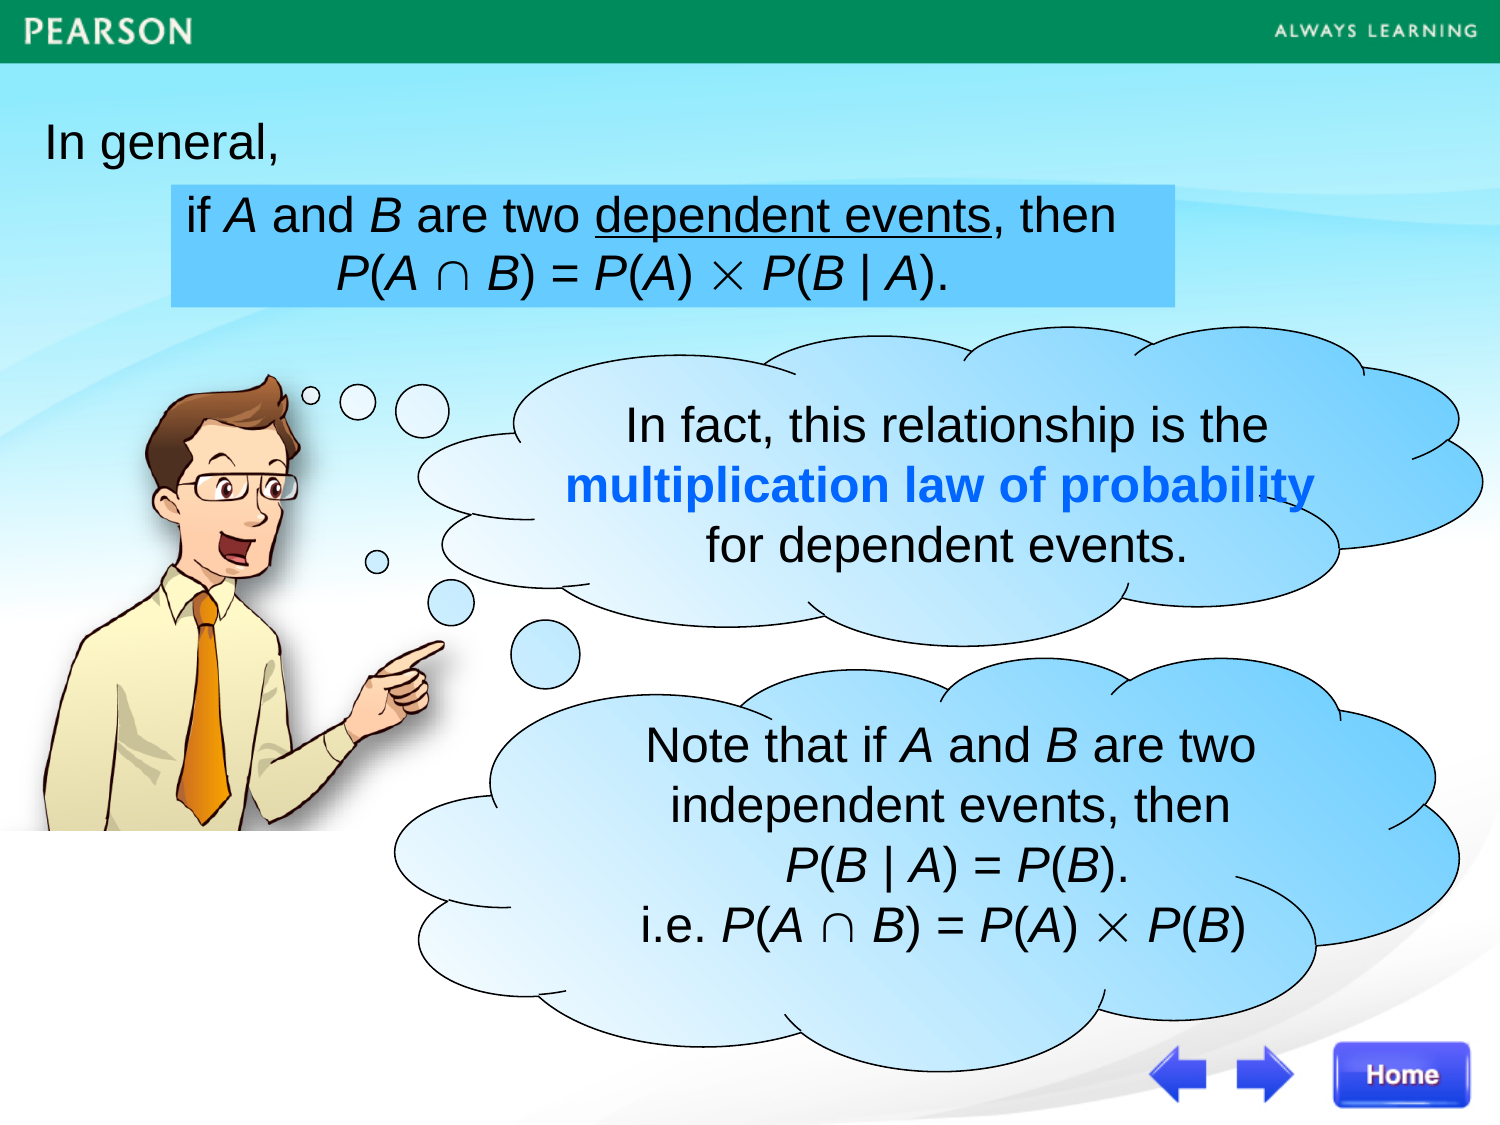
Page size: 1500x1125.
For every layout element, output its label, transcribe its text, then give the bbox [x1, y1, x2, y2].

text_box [395, 656, 1460, 1071]
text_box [0, 302, 1483, 831]
text_box In general, [29, 101, 1199, 177]
text_box if A and B are two dependent events, then P(A  B) = P(A)  P(B | A). [171, 184, 1176, 301]
picture [0, 0, 1500, 1125]
